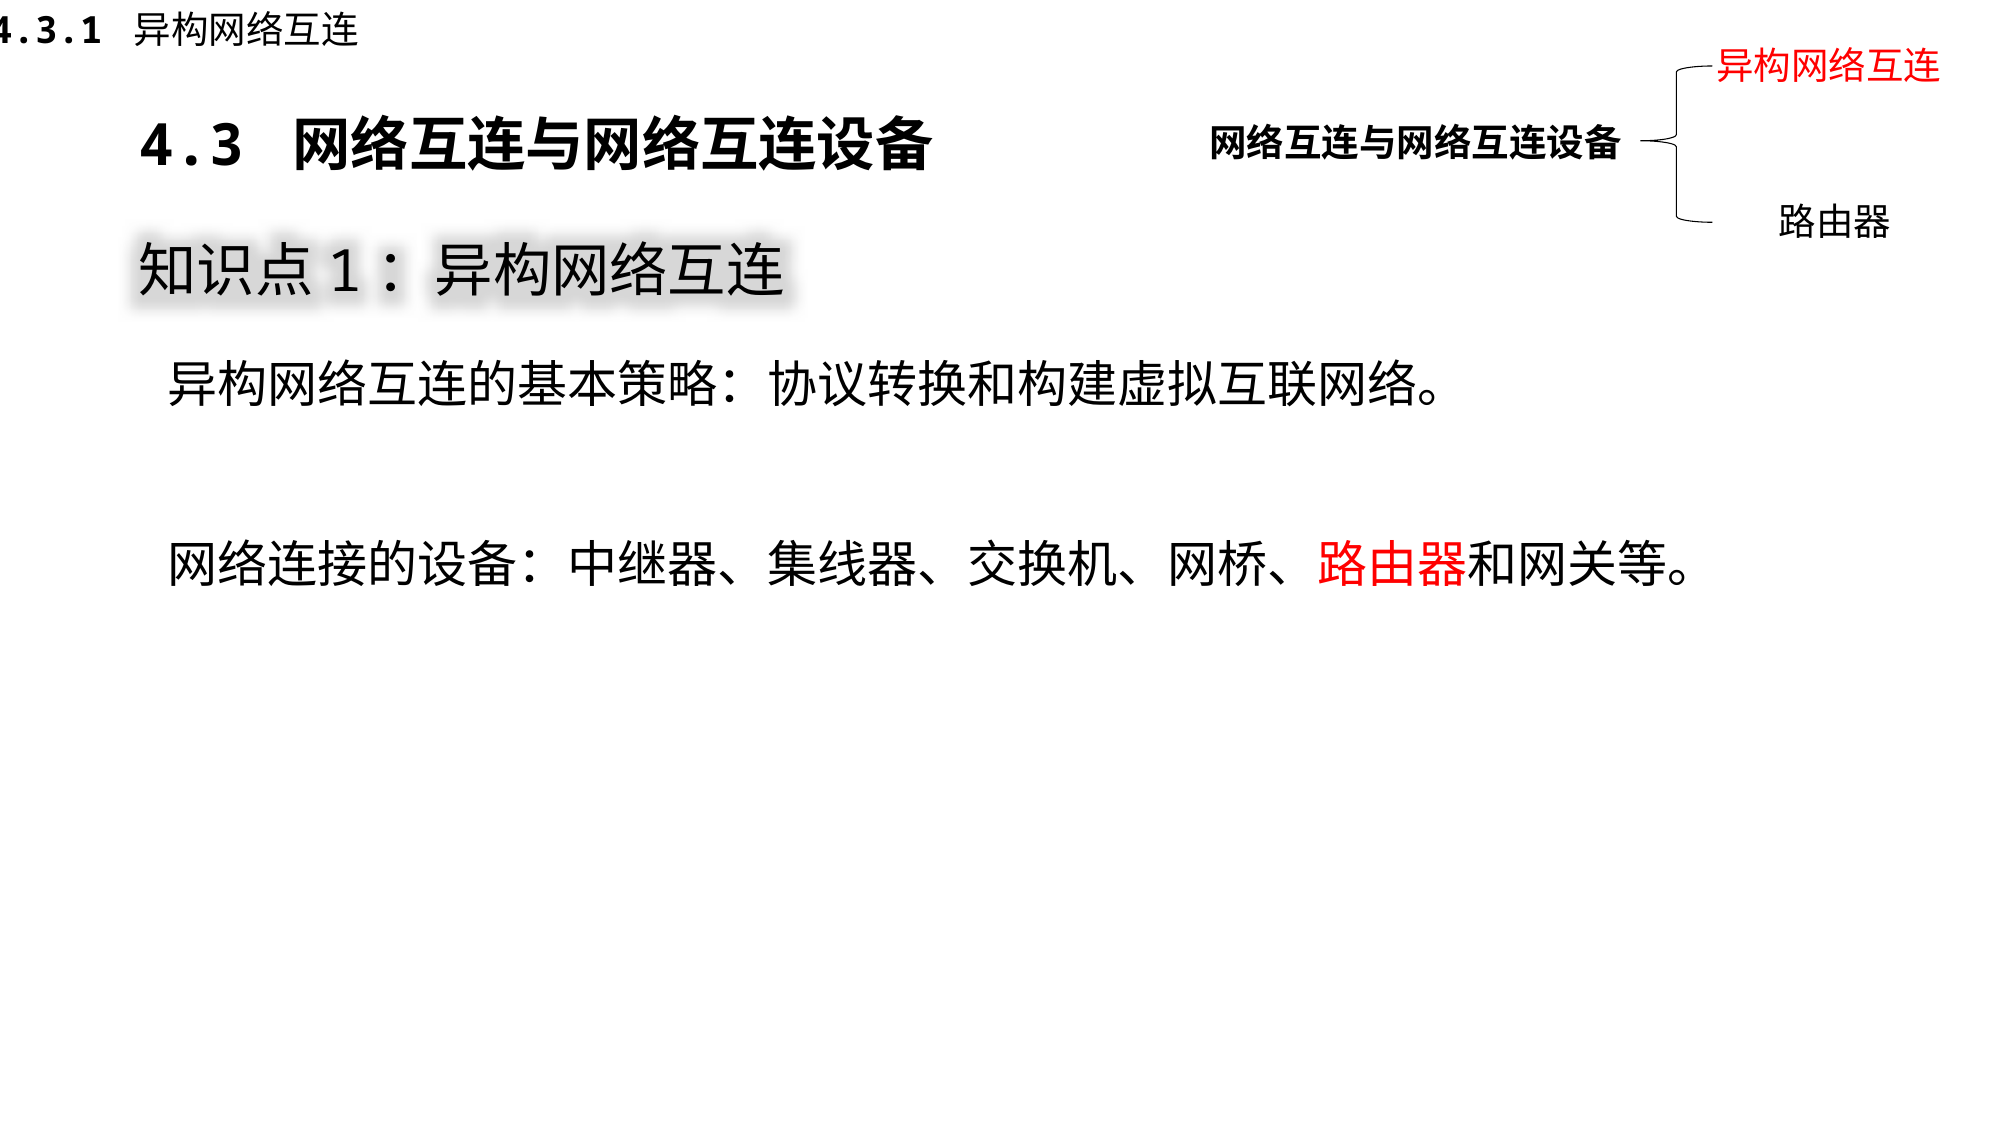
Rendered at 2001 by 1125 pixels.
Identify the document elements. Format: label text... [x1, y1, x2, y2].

text_box 4.3.1 异构网络互连 [0, 10, 374, 59]
text_box 4.3 网络互连与网络互连设备 [120, 97, 1190, 155]
text_box 通过PingPlotter工具发送一个总长度为3400字节的IP数据报，通过MTU=1500字节的链路转发 [120, 160, 1190, 164]
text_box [1190, 46, 1958, 251]
text_box 异构网络互连的基本策略：协议转换和构建虚拟互联网络。 网络连接的设备：中继器、集线器、交换机、网桥、路由器和网关等。 [152, 315, 1794, 601]
text_box 知识点1：异构网络互连 [120, 172, 1945, 329]
